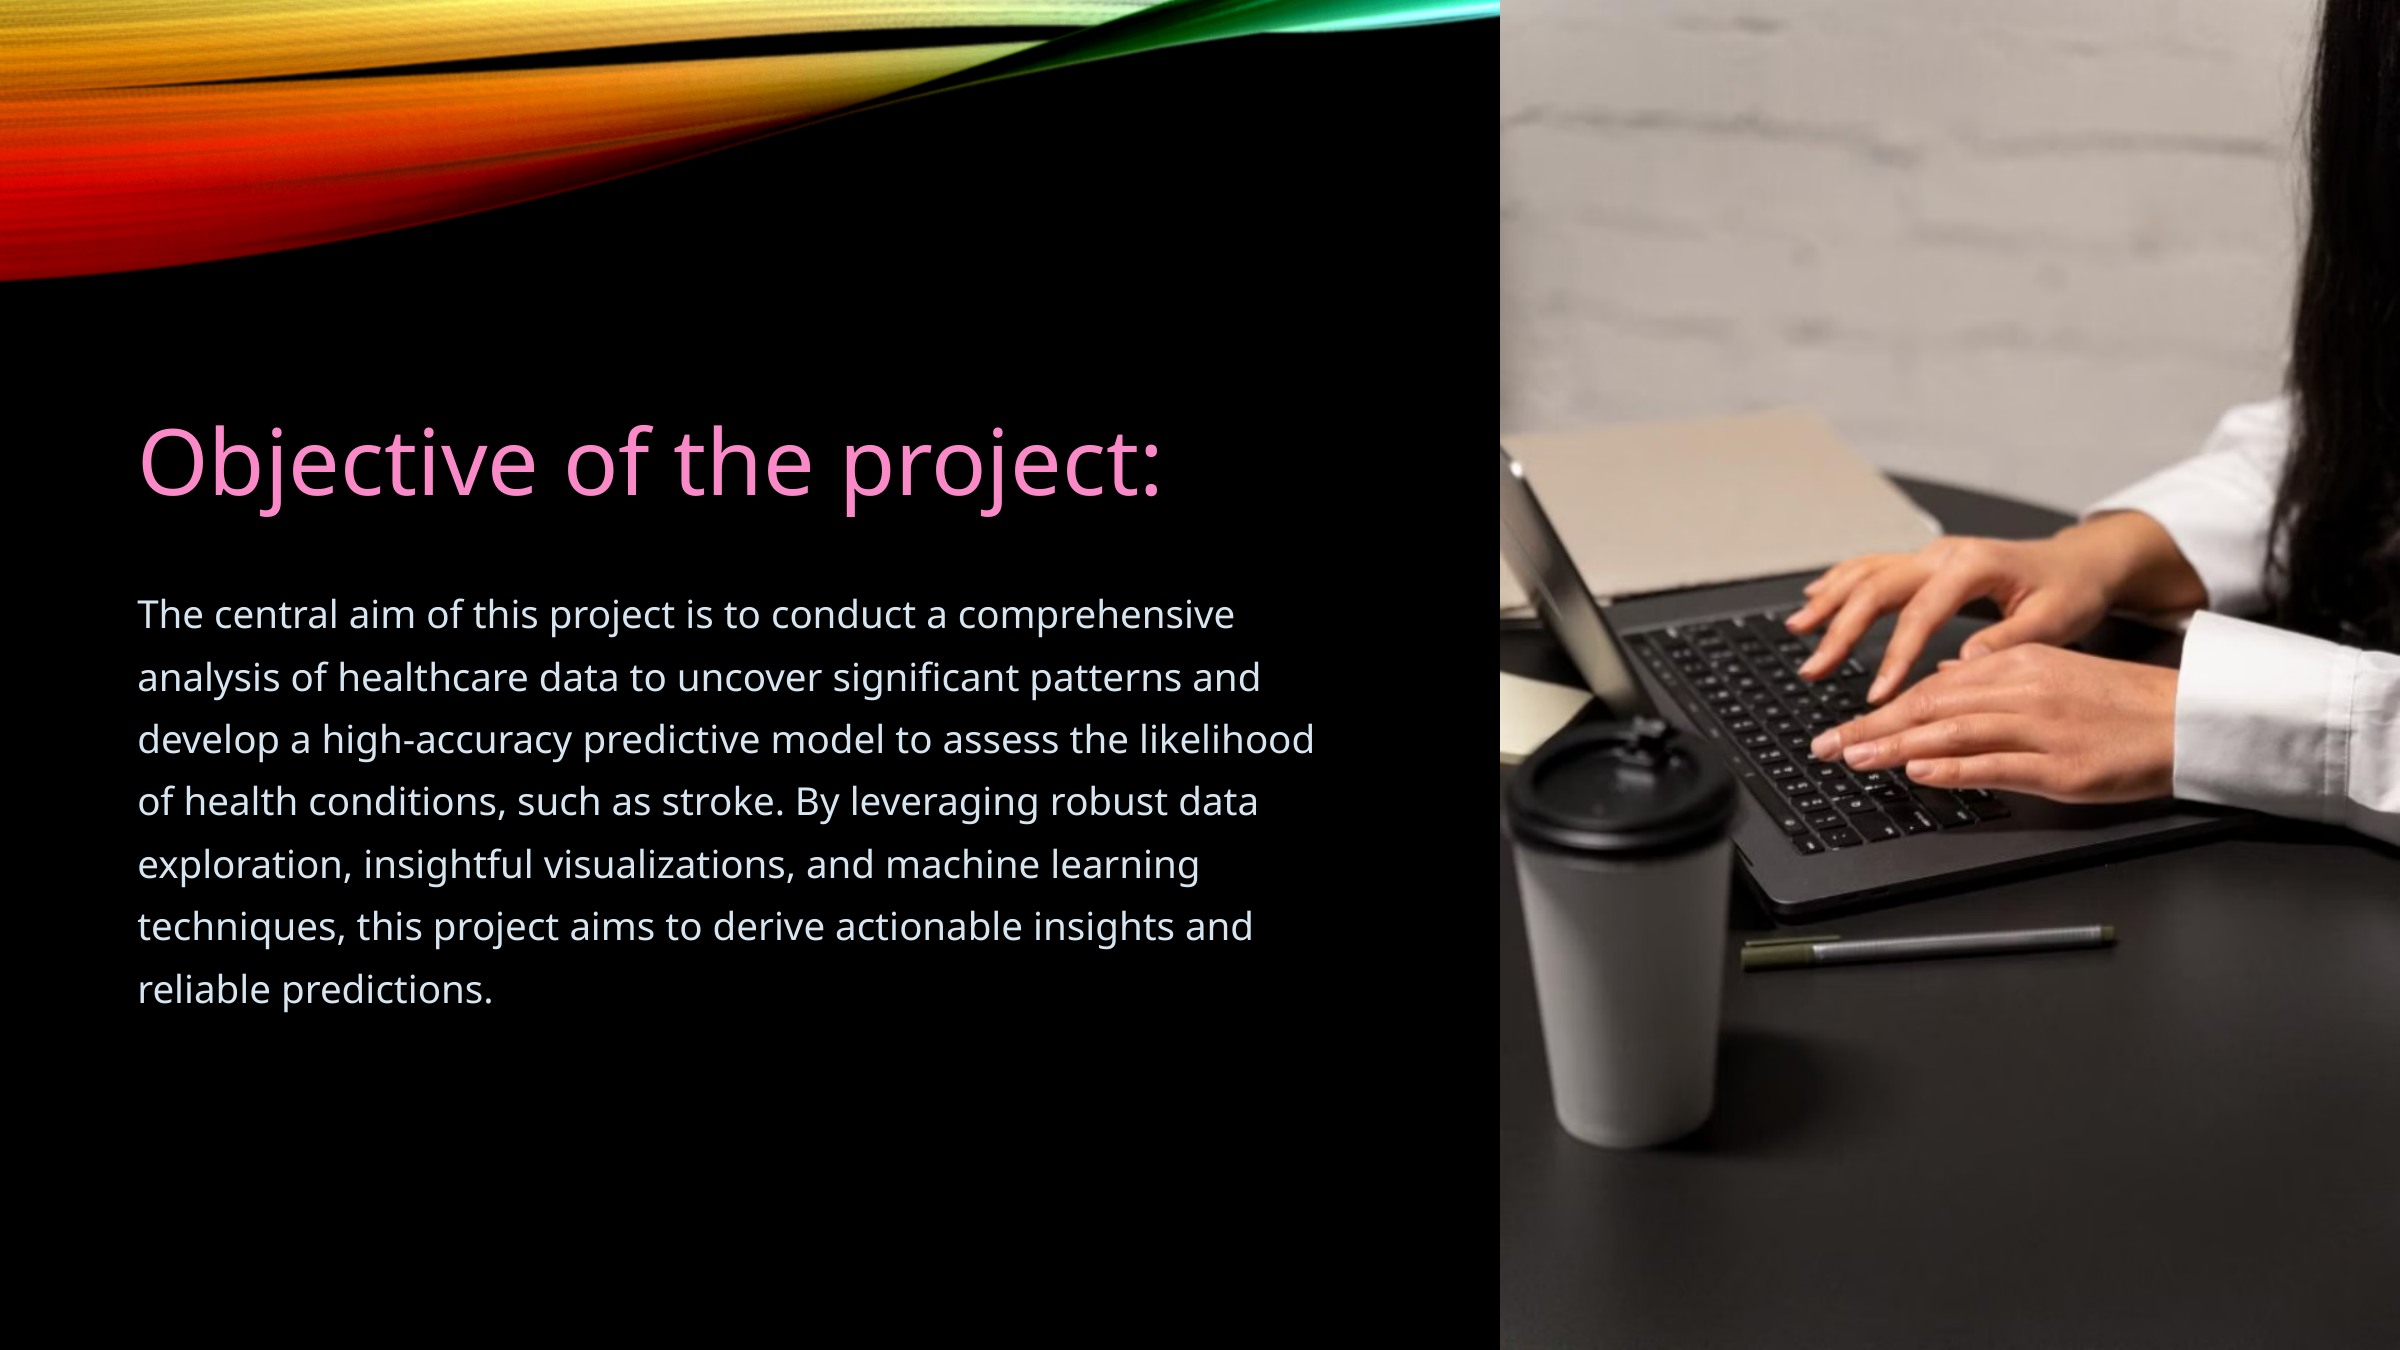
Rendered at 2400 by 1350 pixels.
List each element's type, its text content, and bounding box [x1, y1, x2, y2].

picture [0, 0, 2400, 1350]
text_box Objective of the project: [137, 399, 1174, 515]
text_box The central aim of this project is to conduct a comprehensive analysis of healthcare data to uncover significant patterns and develop a high-accuracy predictive model to assess the likelihood of health conditions, such as stroke. By leveraging robust data exploration, insightful visualizations, and machine learning techniques, this project aims to derive actionable insights and reliable predictions. [137, 573, 1363, 951]
